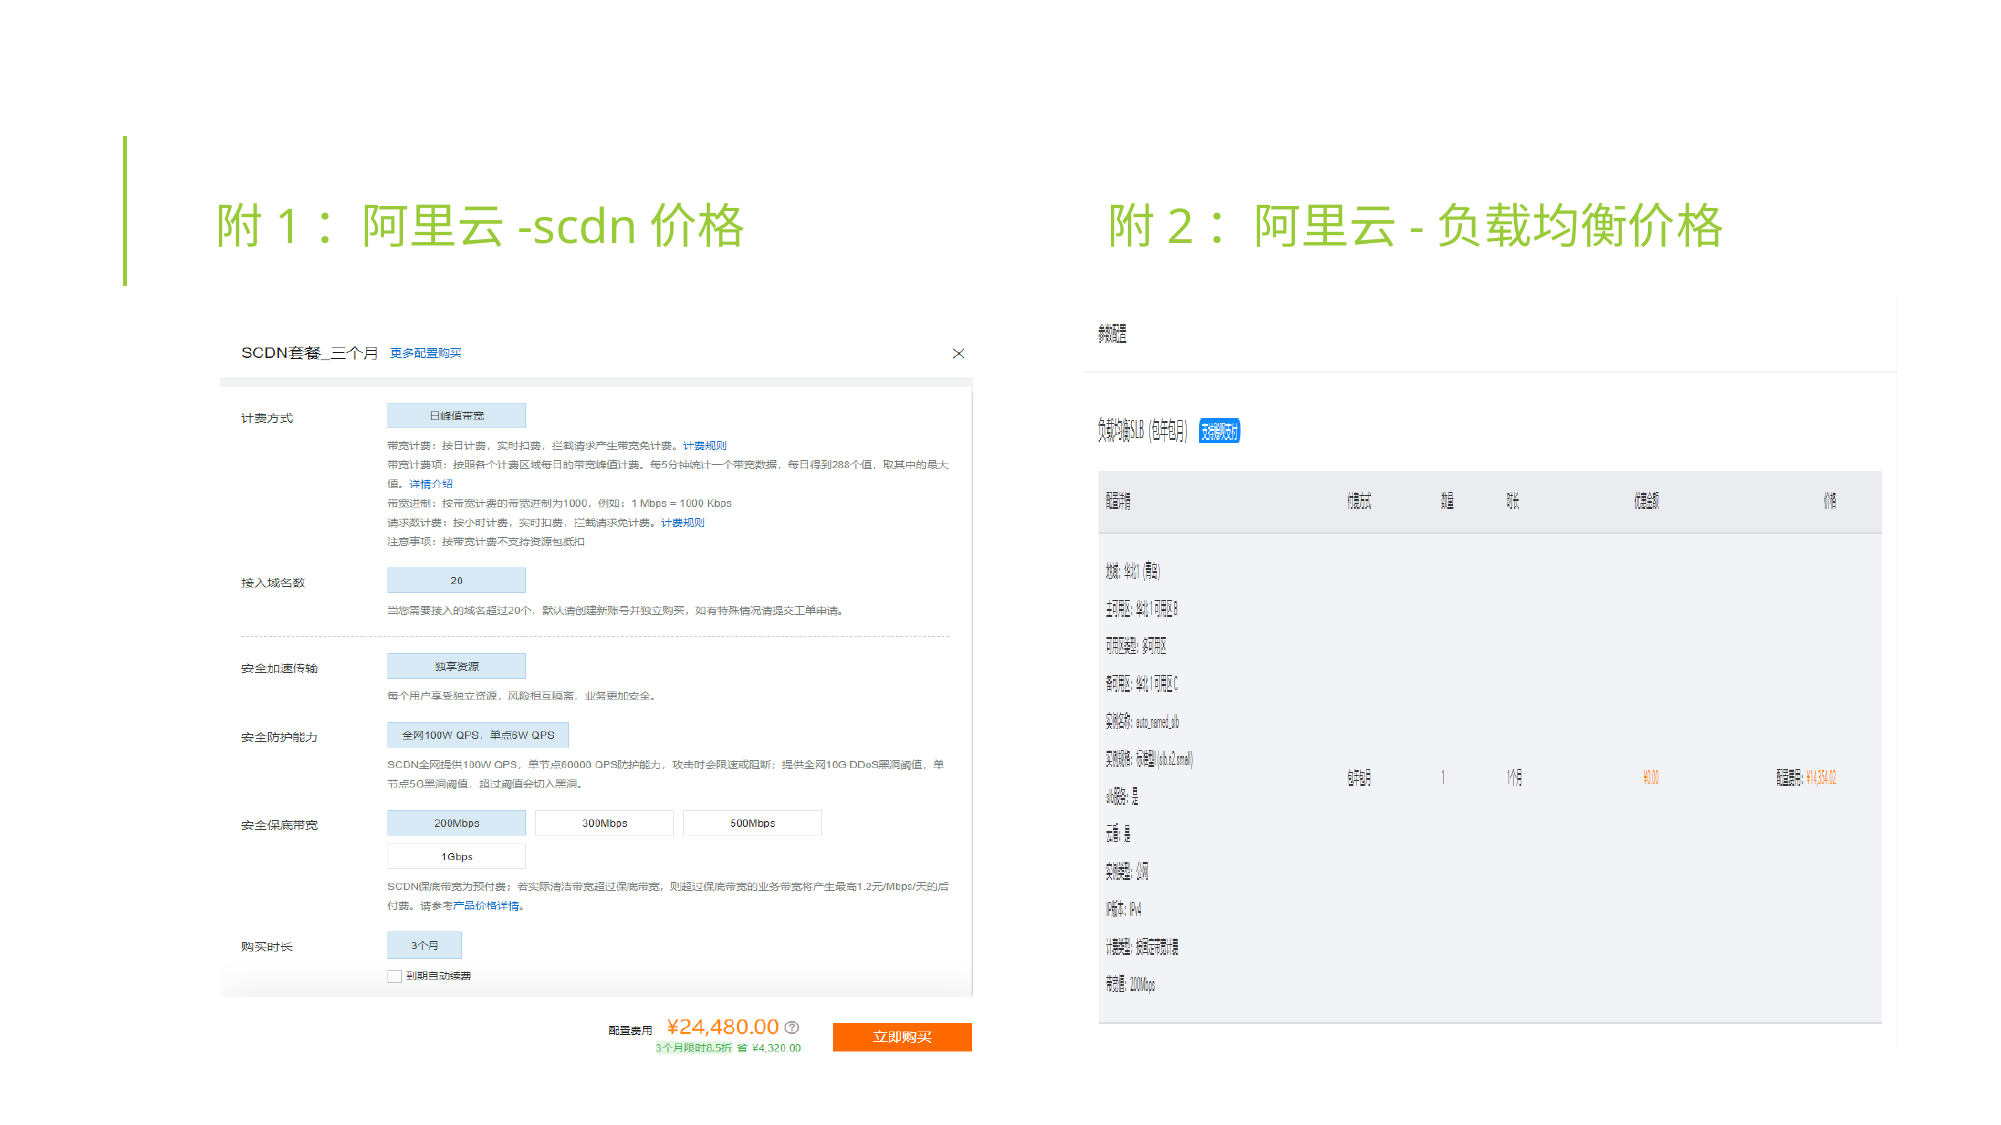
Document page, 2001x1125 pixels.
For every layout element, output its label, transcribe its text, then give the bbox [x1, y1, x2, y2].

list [220, 327, 974, 1061]
list 附1：阿里云-scdn价格 [192, 160, 973, 296]
list 附2：阿里云-负载均衡价格 [1084, 160, 1865, 291]
picture [1084, 295, 1897, 1046]
